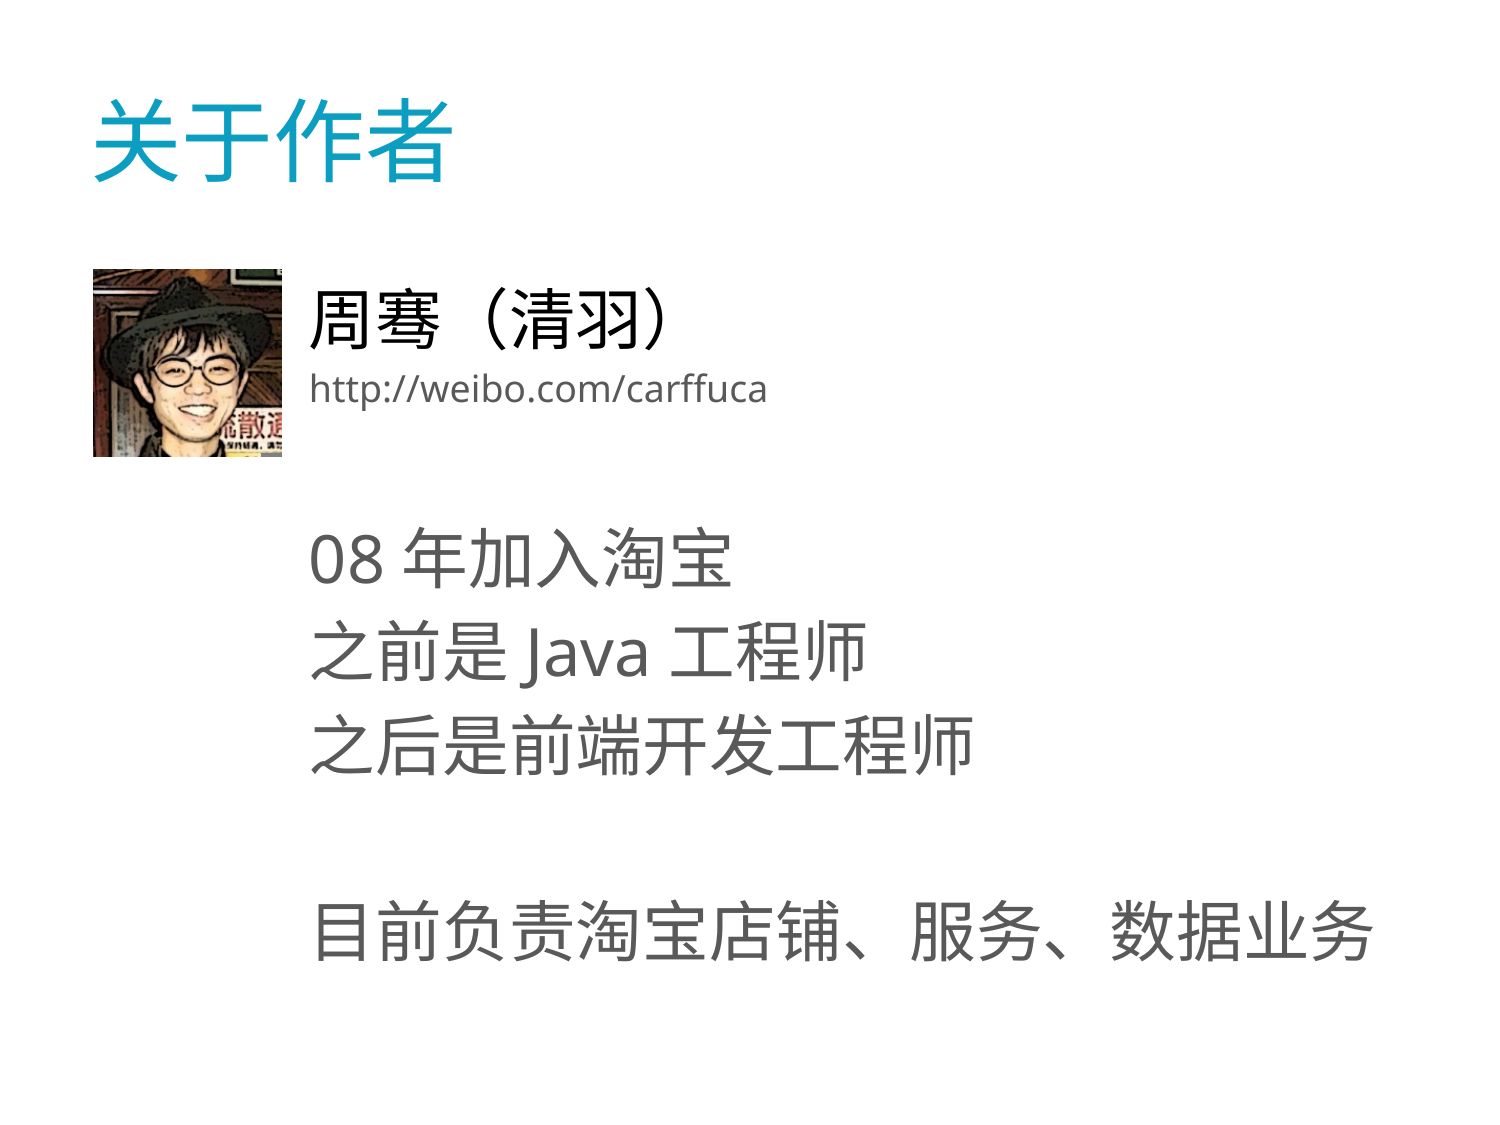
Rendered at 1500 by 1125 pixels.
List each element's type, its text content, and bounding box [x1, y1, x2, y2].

list 周骞（清羽） http://weibo.com/carffuca 08年加入淘宝 之前是Java工程师 之后是前端开发工程师 目前负责淘宝店铺、服务、数据业务 [294, 270, 1430, 1090]
title 关于作者 [75, 45, 1425, 233]
picture [93, 269, 282, 458]
